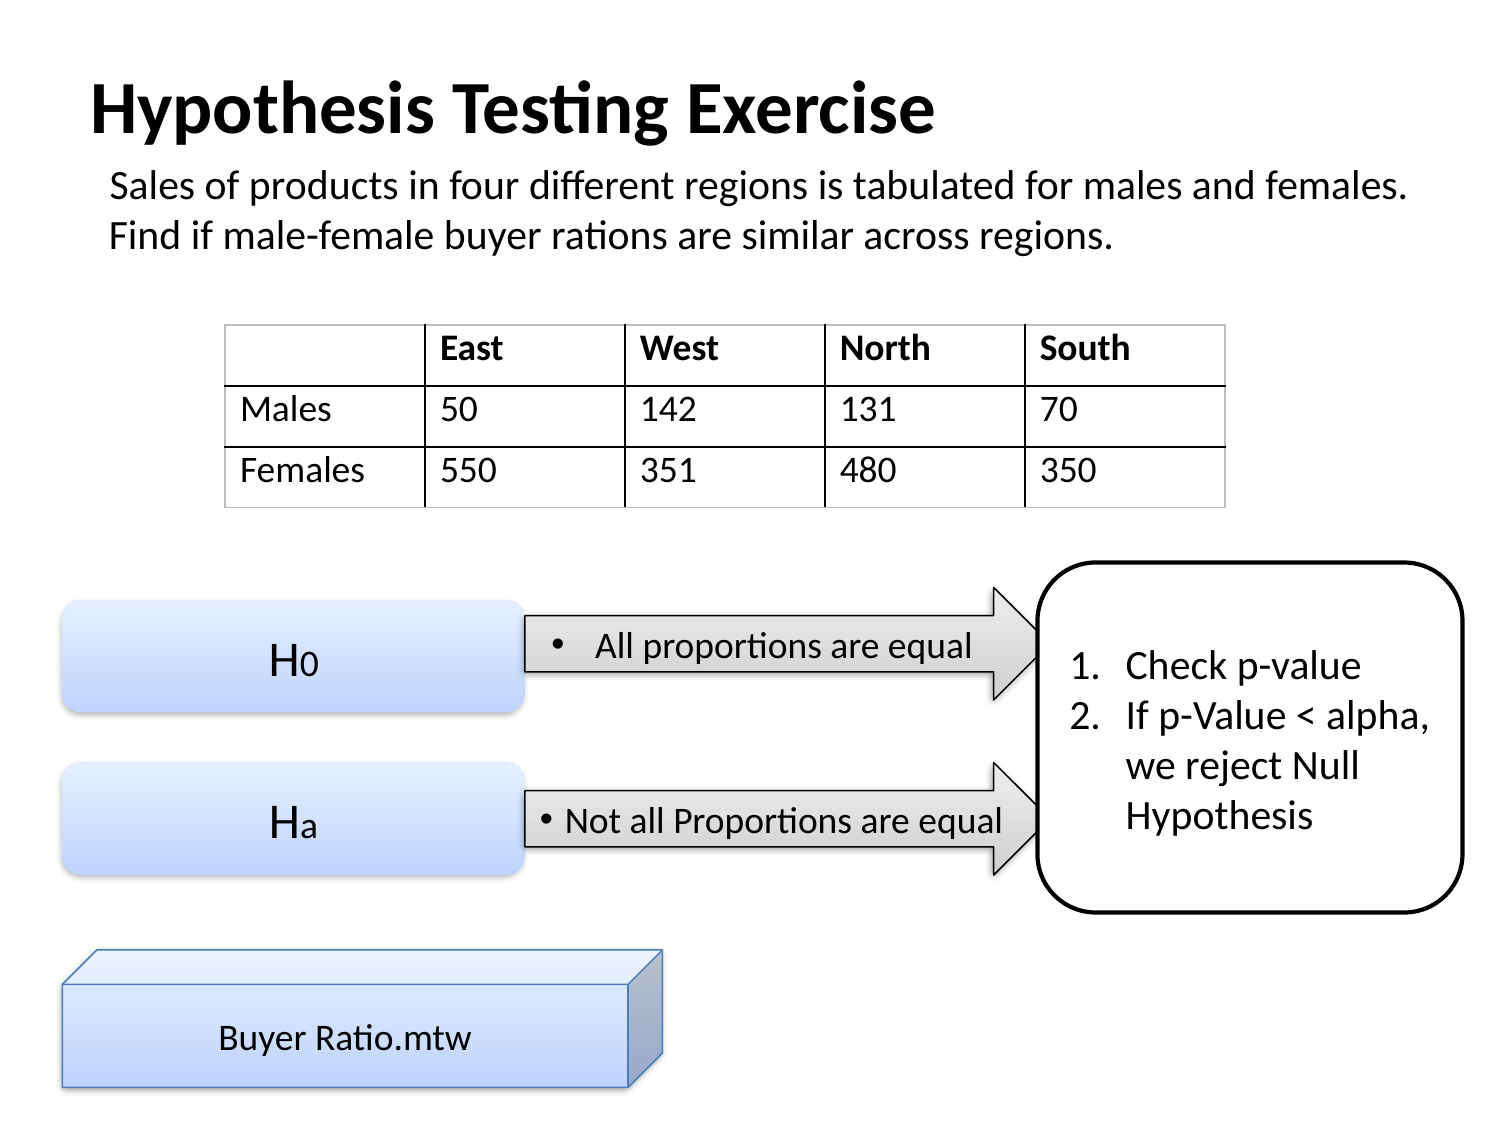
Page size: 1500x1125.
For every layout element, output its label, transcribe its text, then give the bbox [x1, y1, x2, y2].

table_cell 131 [826, 387, 1024, 446]
list Sales of products in four different regions is tabulated for males and females. Find if male-female buyer rations are similar across regions. [37, 149, 1475, 1088]
table_cell 50 [426, 387, 624, 446]
text_box Not all Proportions are equal [524, 761, 1035, 876]
table_header West [626, 326, 824, 385]
table_header South [1026, 326, 1224, 385]
text_box Buyer Ratio.mtw [61, 949, 664, 1089]
table_cell 550 [426, 448, 624, 507]
table_header North [826, 326, 1024, 385]
table_cell 480 [826, 448, 1024, 507]
table_header East [426, 326, 624, 385]
table_cell 350 [1026, 448, 1224, 507]
text_box All proportions are equal [524, 586, 1035, 701]
table_header [226, 326, 424, 385]
title Hypothesis Testing Exercise [75, 45, 1425, 149]
table_cell Males [226, 387, 424, 446]
table_cell 142 [626, 387, 824, 446]
text_box Check p-value If p-Value < alpha, we reject Null Hypothesis [1035, 560, 1465, 915]
text_box Ha [61, 761, 526, 876]
table_cell Females [226, 448, 424, 507]
table_cell 351 [626, 448, 824, 507]
table_cell 70 [1026, 387, 1224, 446]
text_box H0 [61, 599, 526, 714]
